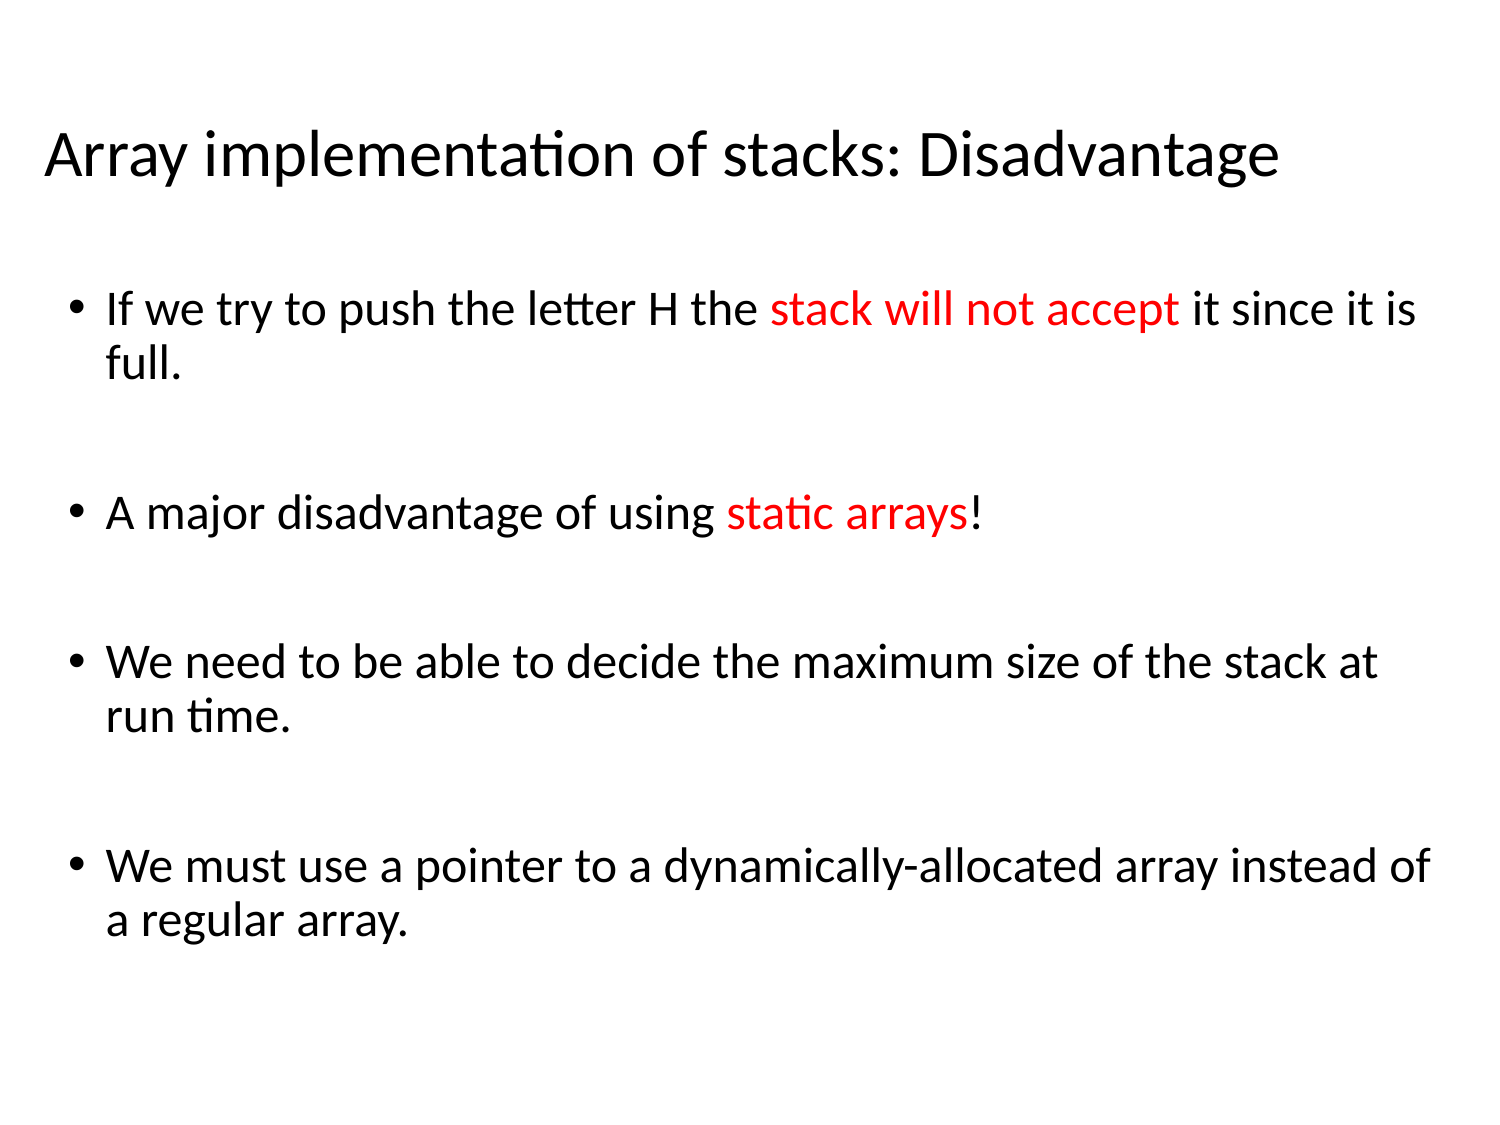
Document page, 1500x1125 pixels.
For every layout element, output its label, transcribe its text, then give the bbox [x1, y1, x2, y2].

list If we try to push the letter H the stack will not accept it since it is full. A major disadvantage of using static arrays! We need to be able to decide the maximum size of the stack at run time. We must use a pointer to a dynamically-allocated array instead of a regular array. [53, 275, 1447, 1090]
title Array implementation of stacks: Disadvantage [29, 35, 1500, 275]
